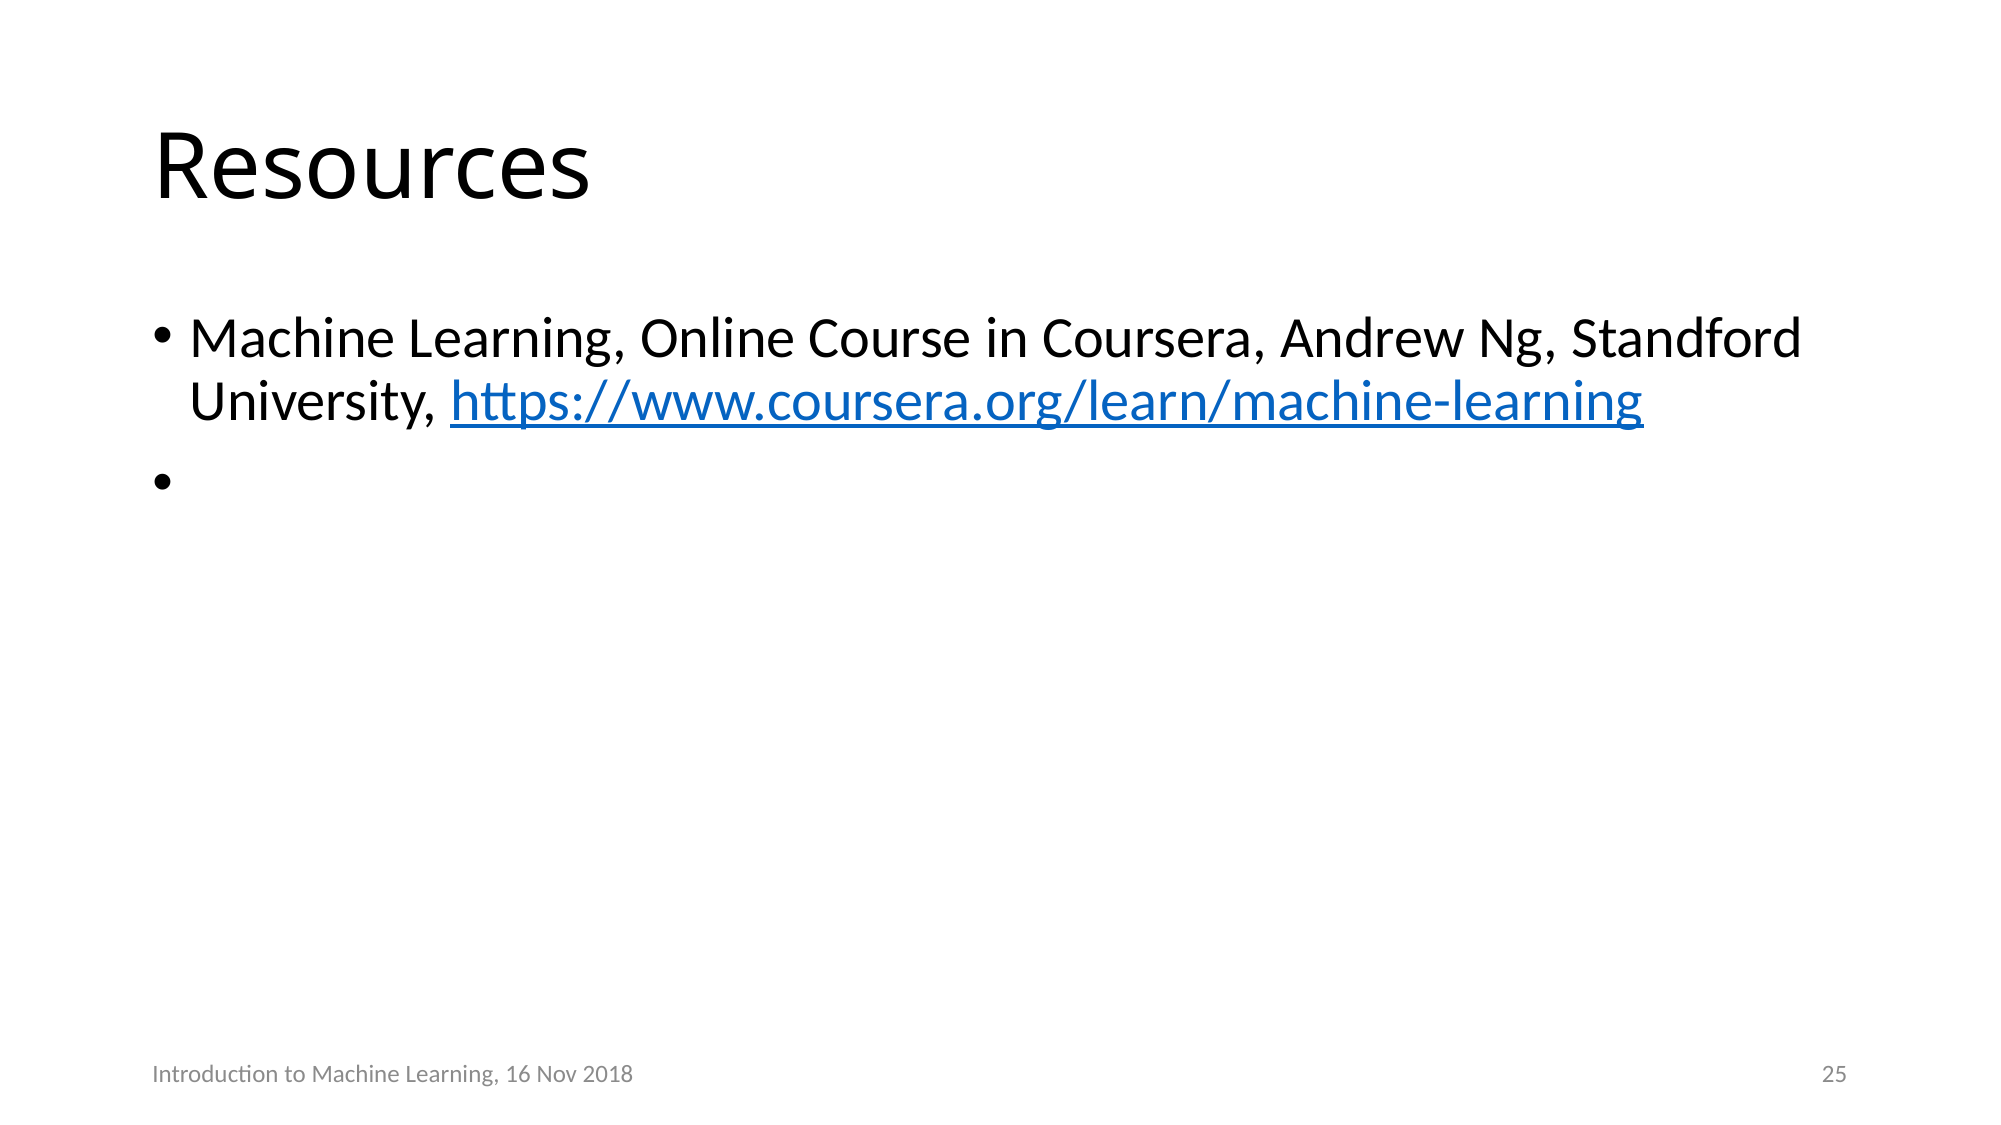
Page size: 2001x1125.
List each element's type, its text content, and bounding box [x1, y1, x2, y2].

slide_number 25 [1412, 1042, 1863, 1103]
title Resources [137, 59, 1863, 278]
footer Introduction to Machine Learning, 16 Nov 2018 [137, 1042, 813, 1103]
list Machine Learning, Online Course in Coursera, Andrew Ng, Standford University, https://www.coursera.org/learn/machine-learning [137, 299, 1863, 1014]
